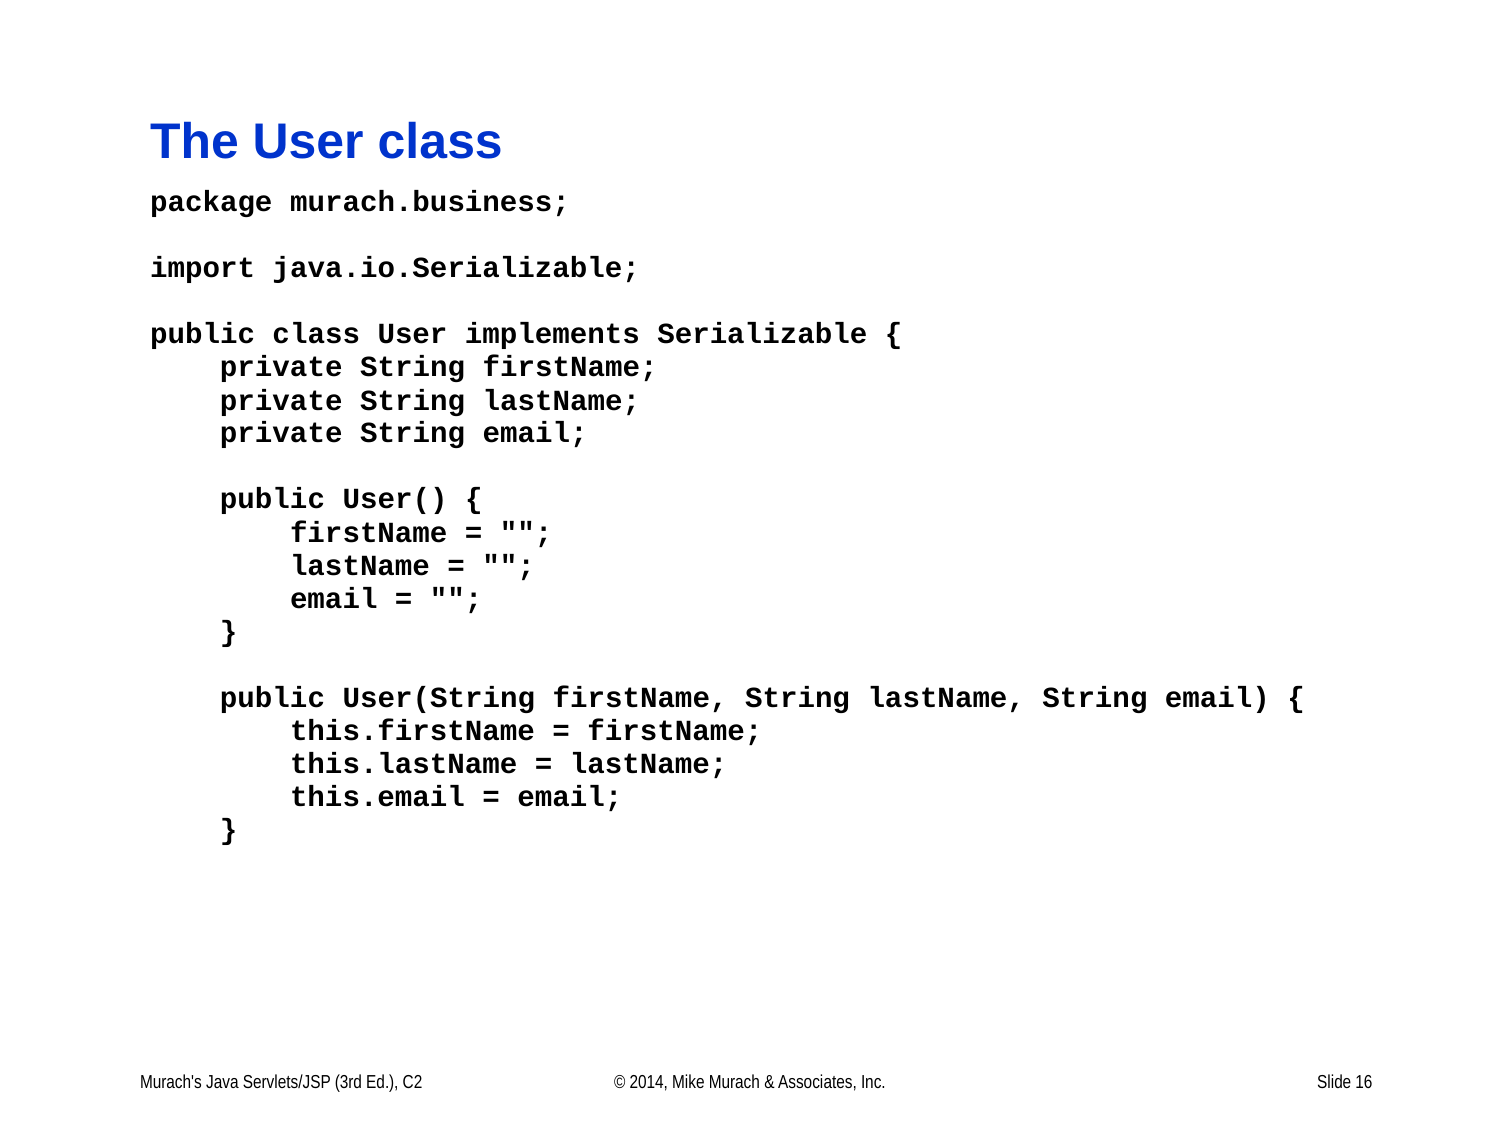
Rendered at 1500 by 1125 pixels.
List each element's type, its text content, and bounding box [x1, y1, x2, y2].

slide_number Murach's Java Servlets/JSP (3rd Ed.), C2 [125, 1025, 474, 1100]
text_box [149, 187, 1348, 859]
slide_number Slide 16 [1074, 1025, 1388, 1100]
footer © 2014, Mike Murach & Associates, Inc. [474, 1025, 1025, 1100]
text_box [149, 112, 1348, 183]
